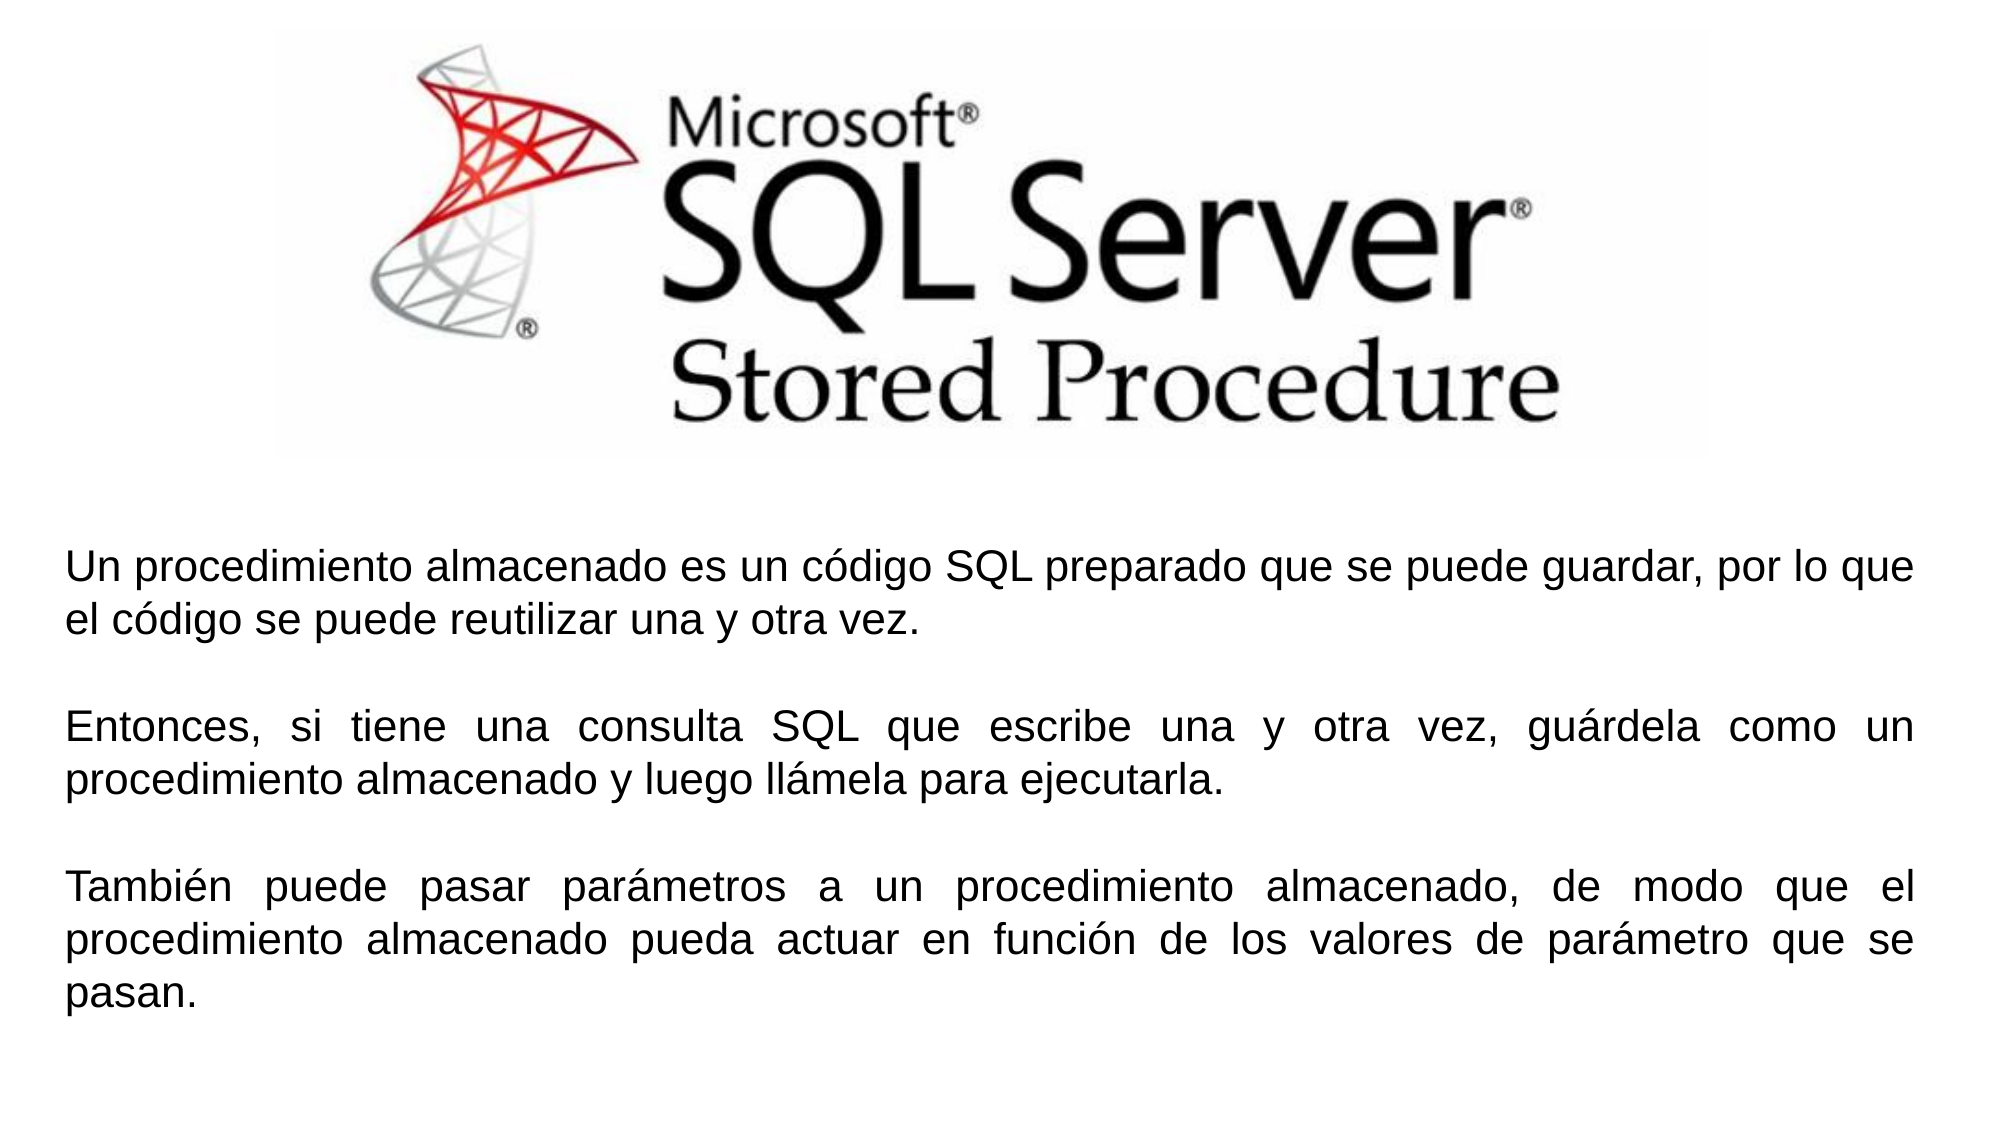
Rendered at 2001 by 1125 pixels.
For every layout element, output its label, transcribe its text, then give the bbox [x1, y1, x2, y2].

text_box Un procedimiento almacenado es un código SQL preparado que se puede guardar, por lo que el código se puede reutilizar una y otra vez. Entonces, si tiene una consulta SQL que escribe una y otra vez, guárdela como un procedimiento almacenado y luego llámela para ejecutarla. También puede pasar parámetros a un procedimiento almacenado, de modo que el procedimiento almacenado pueda actuar en función de los valores de parámetro que se pasan. [50, 529, 1934, 1024]
picture [274, 29, 1709, 458]
